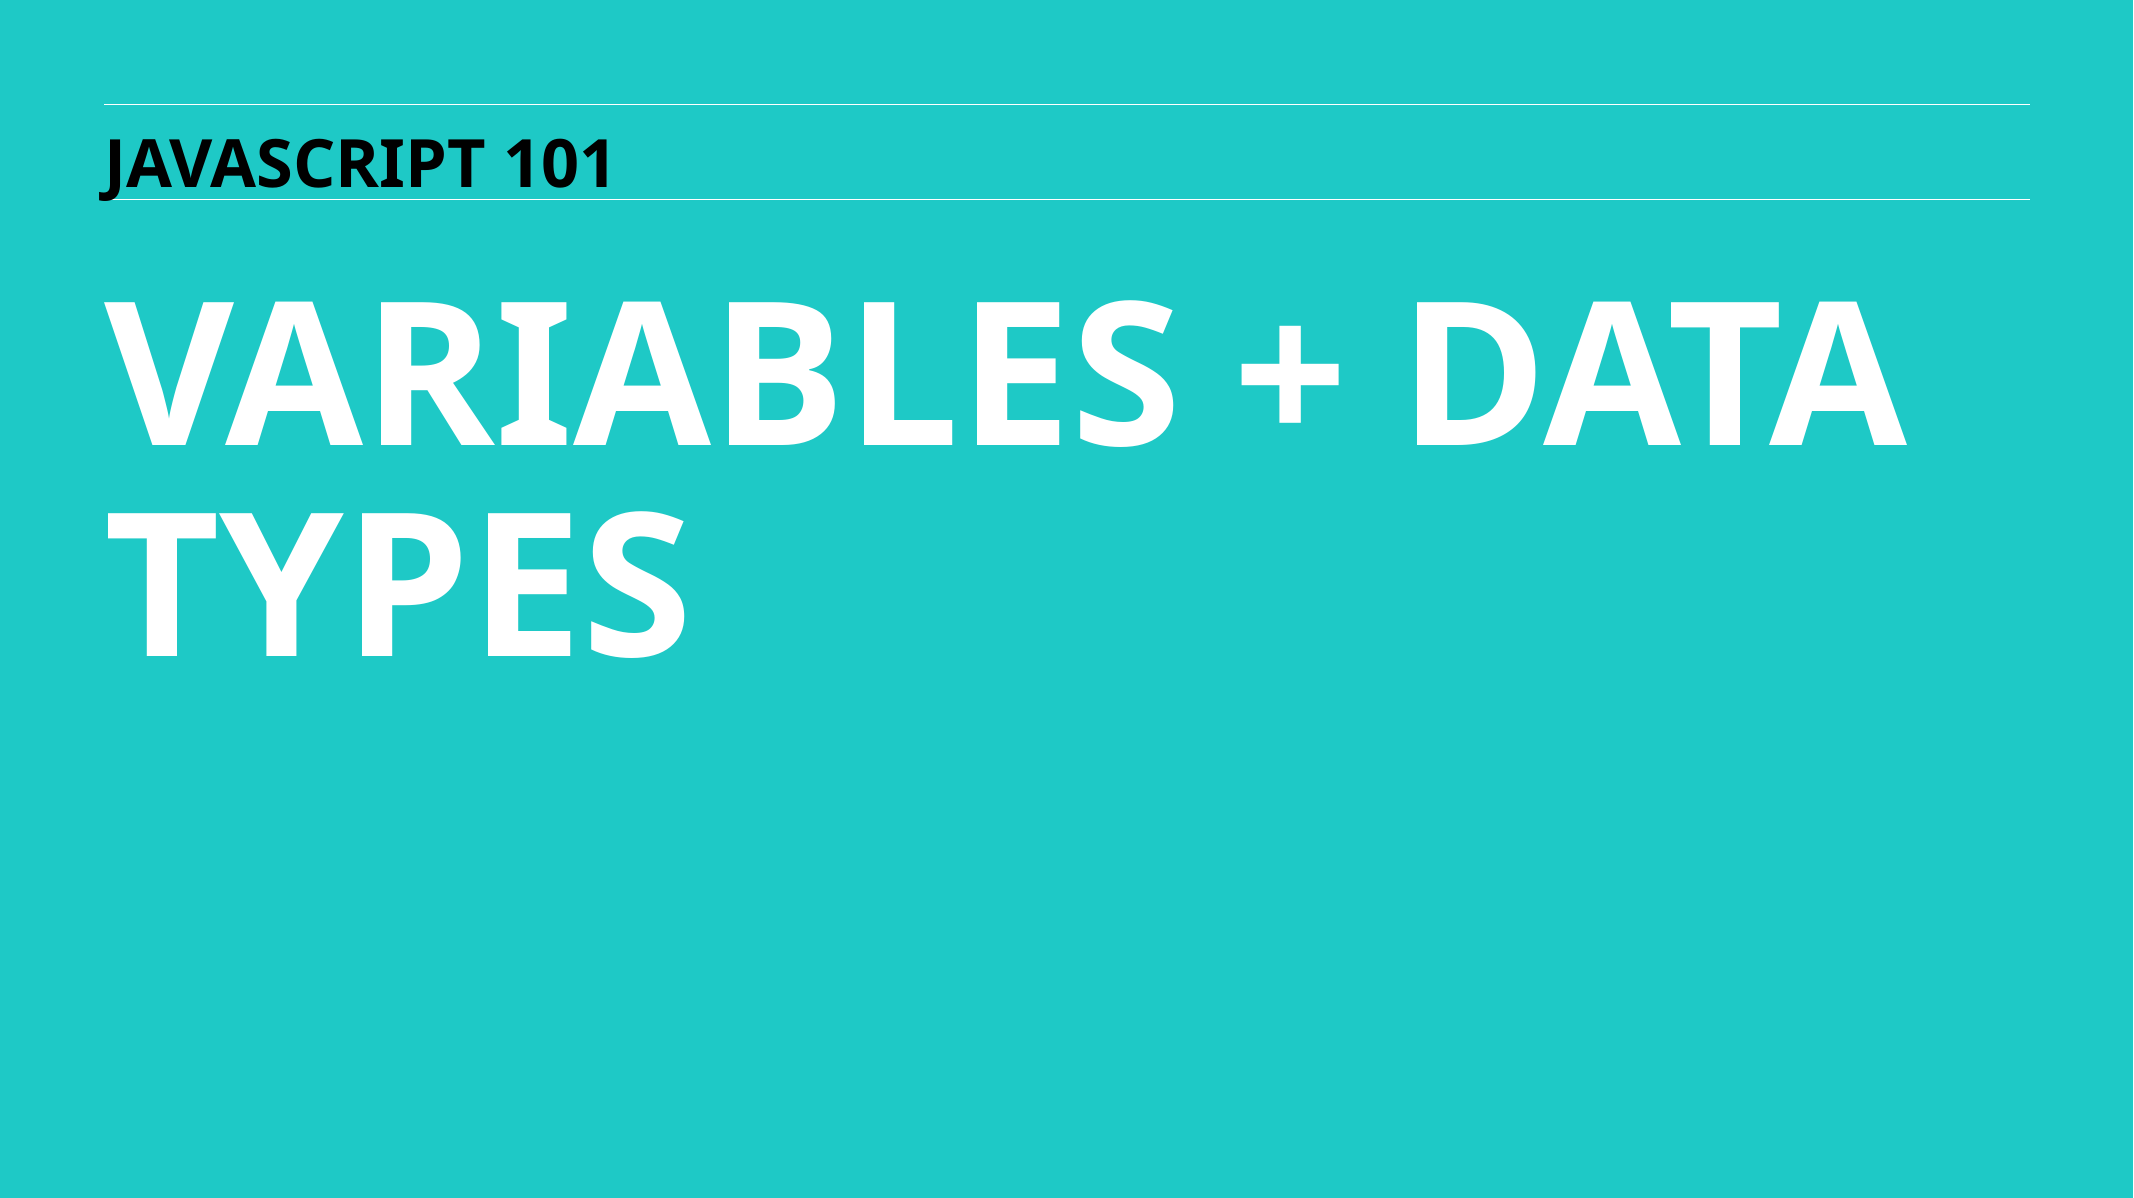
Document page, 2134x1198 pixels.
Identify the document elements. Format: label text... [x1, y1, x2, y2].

text_box JAVASCRIPT 101 [104, 120, 1771, 201]
text_box VARIABLES + DATA TYPES [104, 241, 2030, 699]
